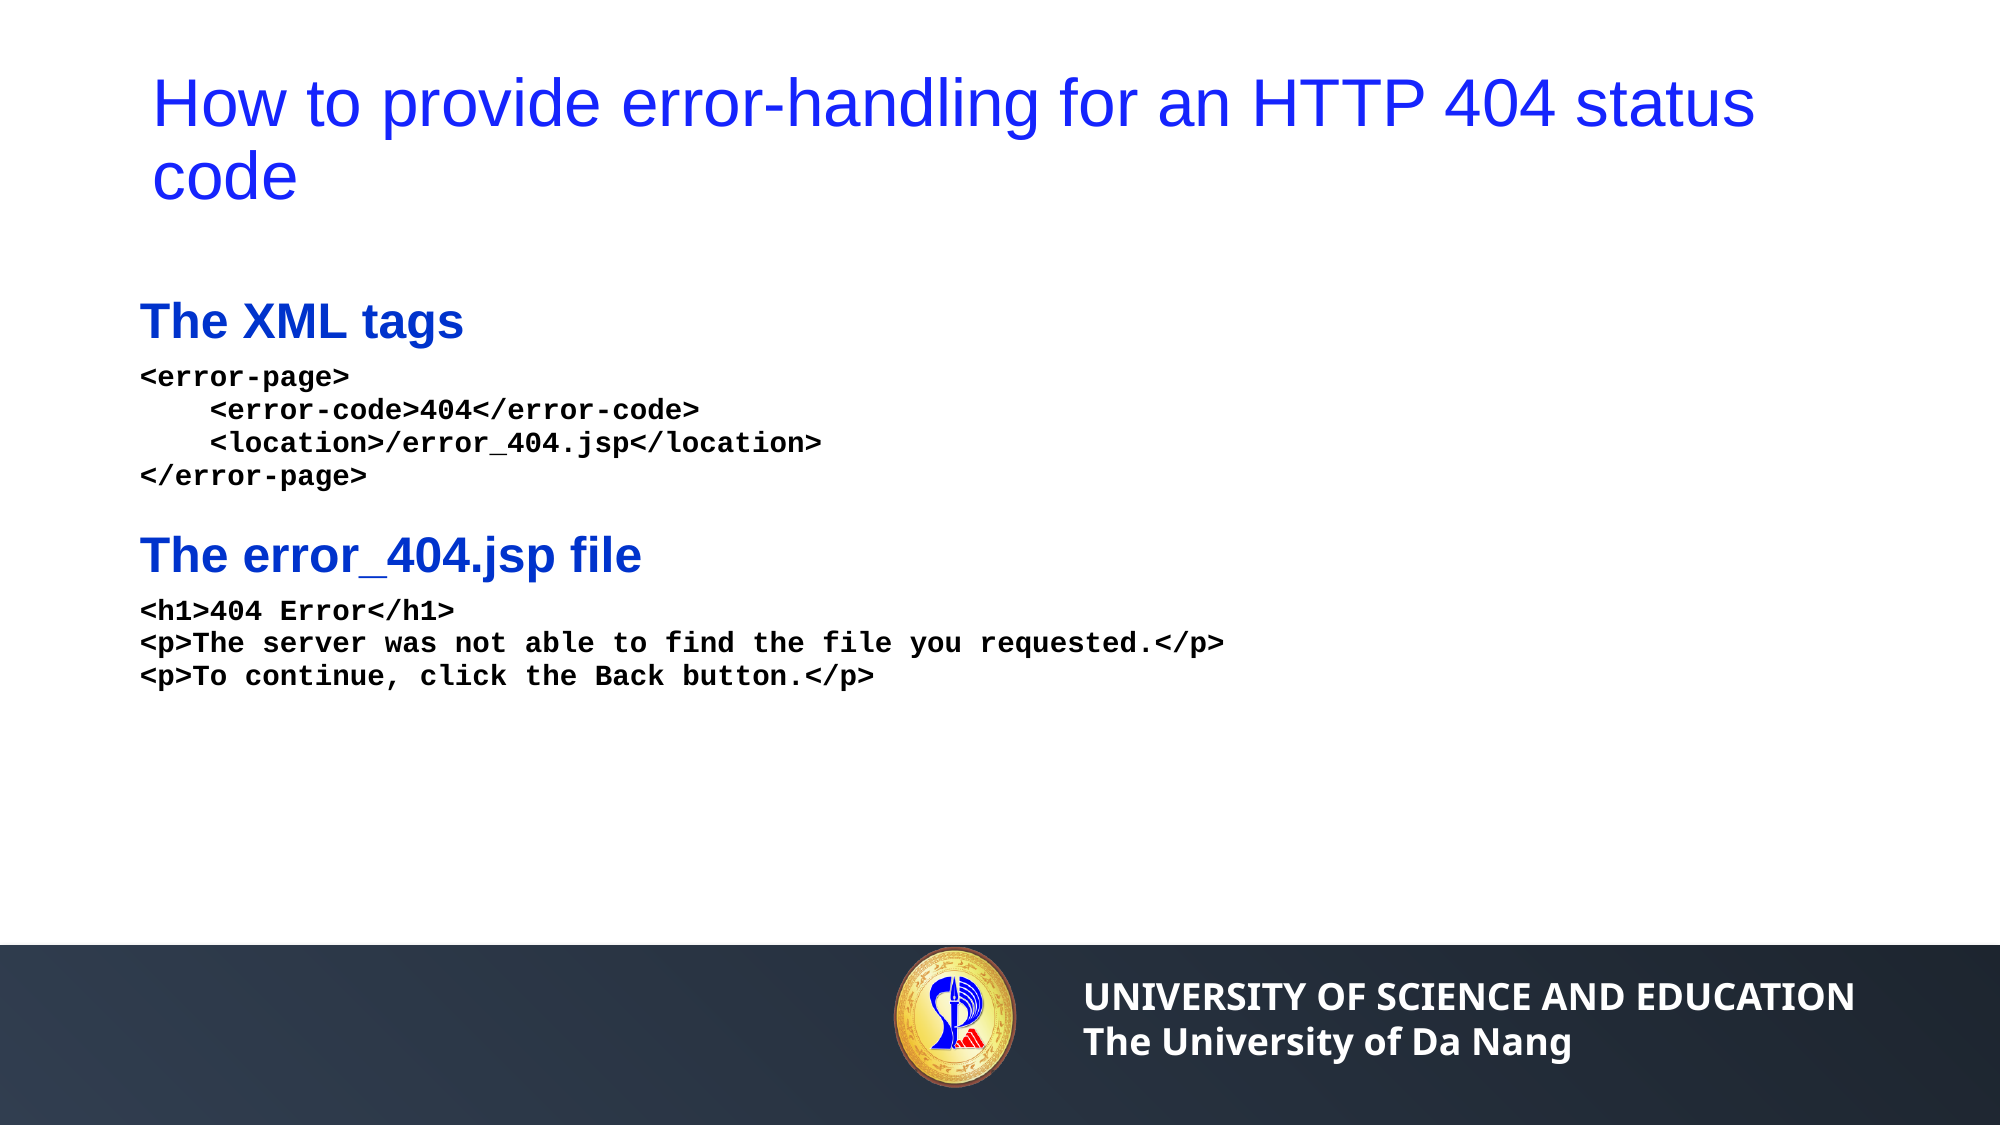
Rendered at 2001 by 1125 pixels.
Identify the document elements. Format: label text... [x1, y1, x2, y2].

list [139, 261, 1338, 706]
picture [890, 945, 1017, 1091]
text_box [0, 944, 2000, 1125]
title How to provide error-handling for an HTTP 404 status code [137, 59, 1863, 222]
text_box UNIVERSITY OF SCIENCE AND EDUCATION The University of Da Nang [1068, 965, 1963, 1070]
